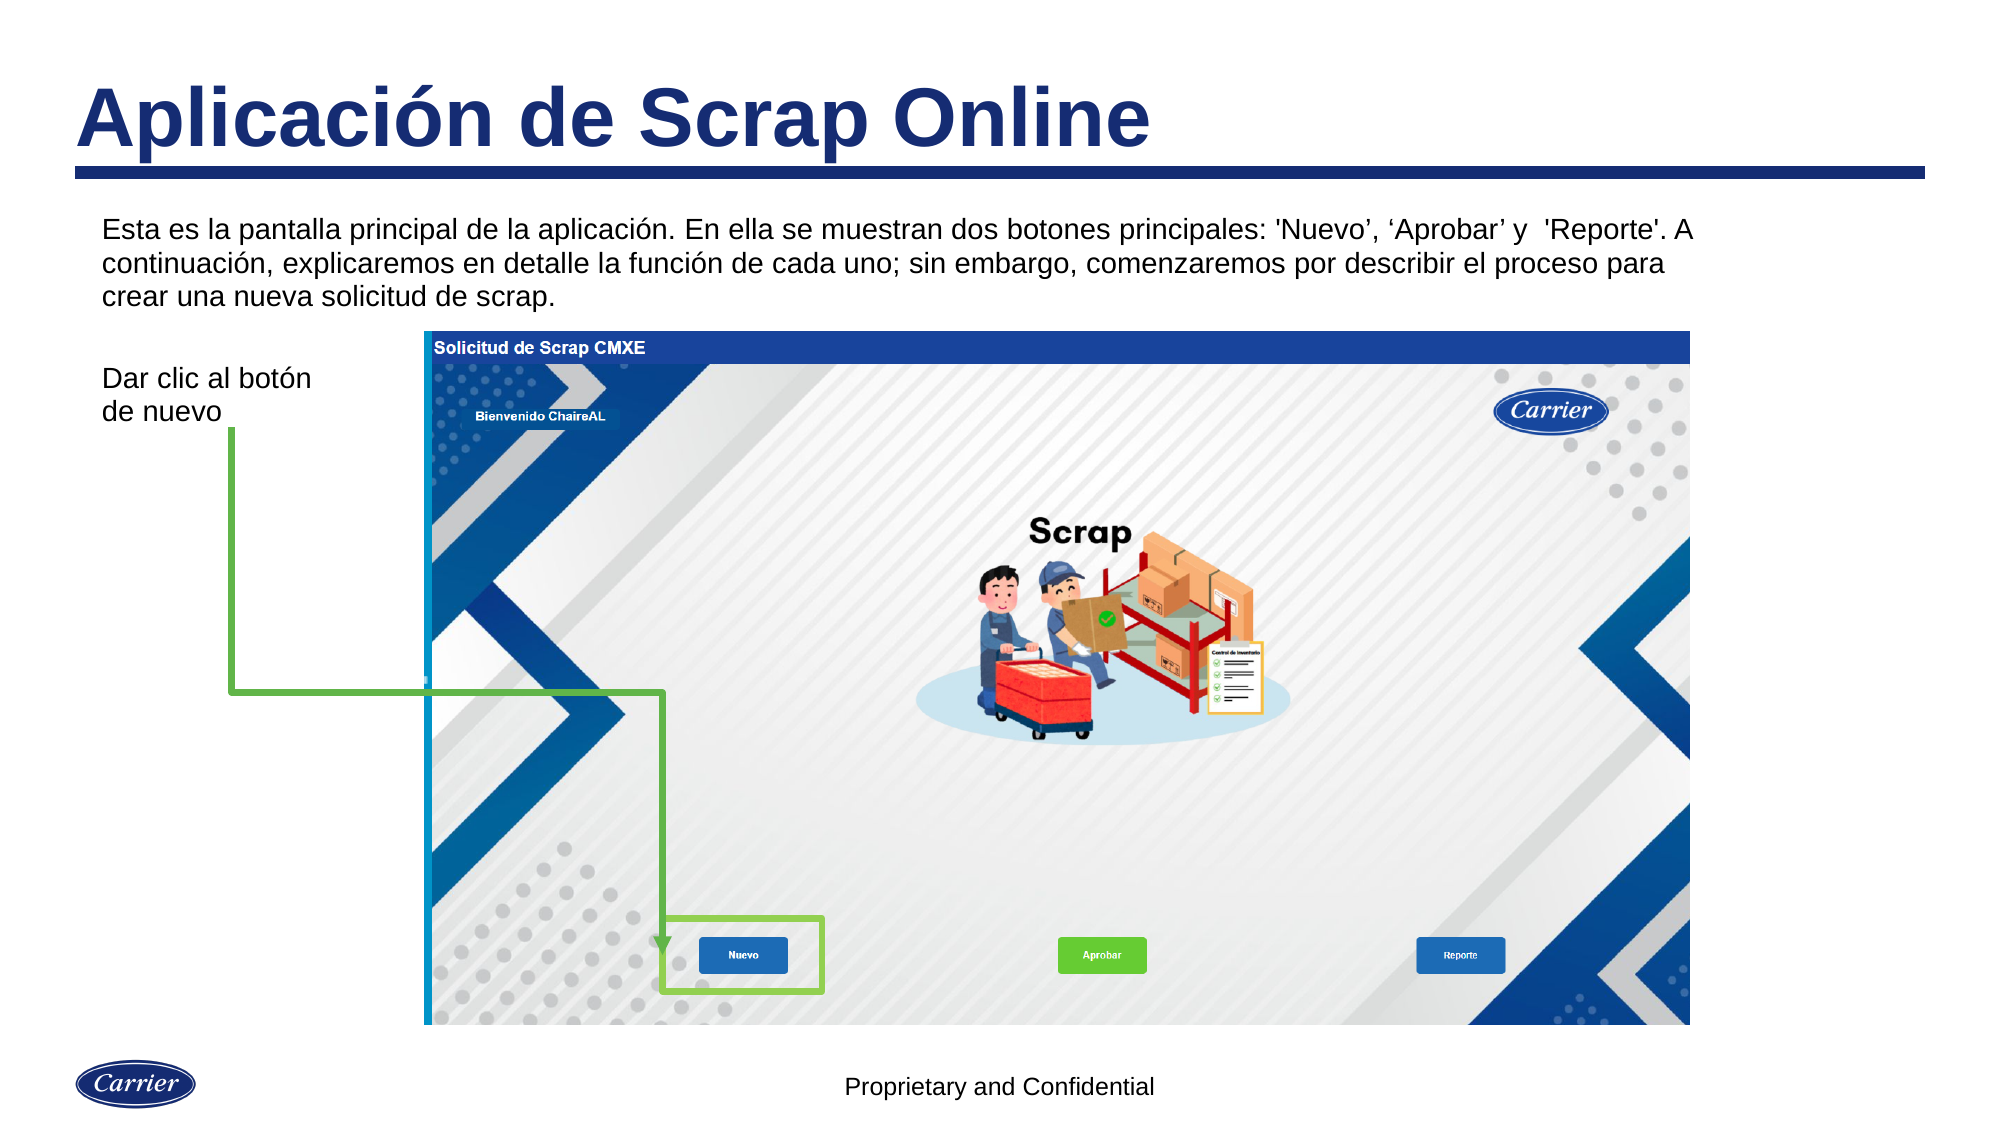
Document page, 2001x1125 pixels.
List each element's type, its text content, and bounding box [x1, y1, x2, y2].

text_box Esta es la pantalla principal de la aplicación. En ella se muestran dos botones principales: 'Nuevo’, ‘Aprobar’ y 'Reporte'. A continuación, explicaremos en detalle la función de cada uno; sin embargo, comenzaremos por describir el proceso para crear una nueva solicitud de scrap. [101, 213, 1718, 277]
text_box Dar clic al botón de nuevo [101, 362, 324, 448]
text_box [183, 476, 710, 909]
footer Proprietary and Confidential [662, 1055, 1338, 1115]
picture [433, 331, 1691, 1026]
title Aplicación de Scrap Online [75, 75, 1925, 165]
